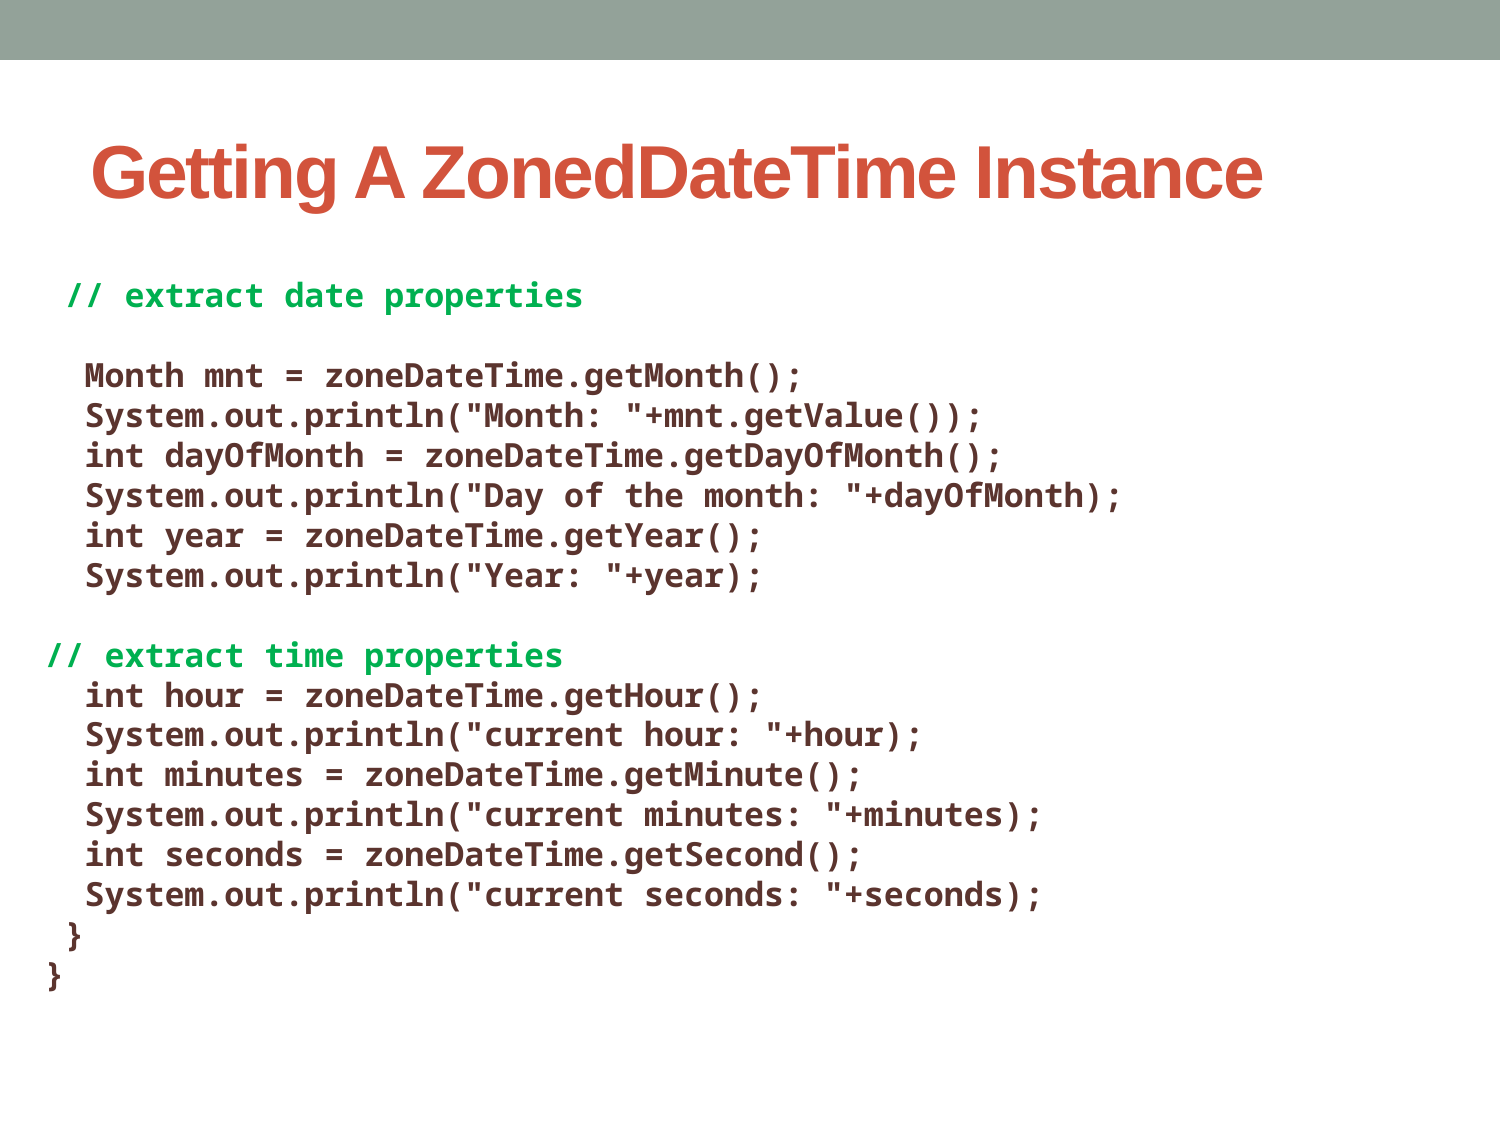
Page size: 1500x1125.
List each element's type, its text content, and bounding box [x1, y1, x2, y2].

title Getting A ZonedDateTime Instance [75, 87, 1425, 250]
text_box // extract date properties Month mnt = zoneDateTime.getMonth(); System.out.println("Month: "+mnt.getValue()); int dayOfMonth = zoneDateTime.getDayOfMonth(); System.out.println("Day of the month: "+dayOfMonth); int year = zoneDateTime.getYear(); System.out.println("Year: "+year); // extract time properties int hour = zoneDateTime.getHour(); System.out.println("current hour: "+hour); int minutes = zoneDateTime.getMinute(); System.out.println("current minutes: "+minutes); int seconds = zoneDateTime.getSecond(); System.out.println("current seconds: "+seconds); } } [29, 267, 1140, 1001]
